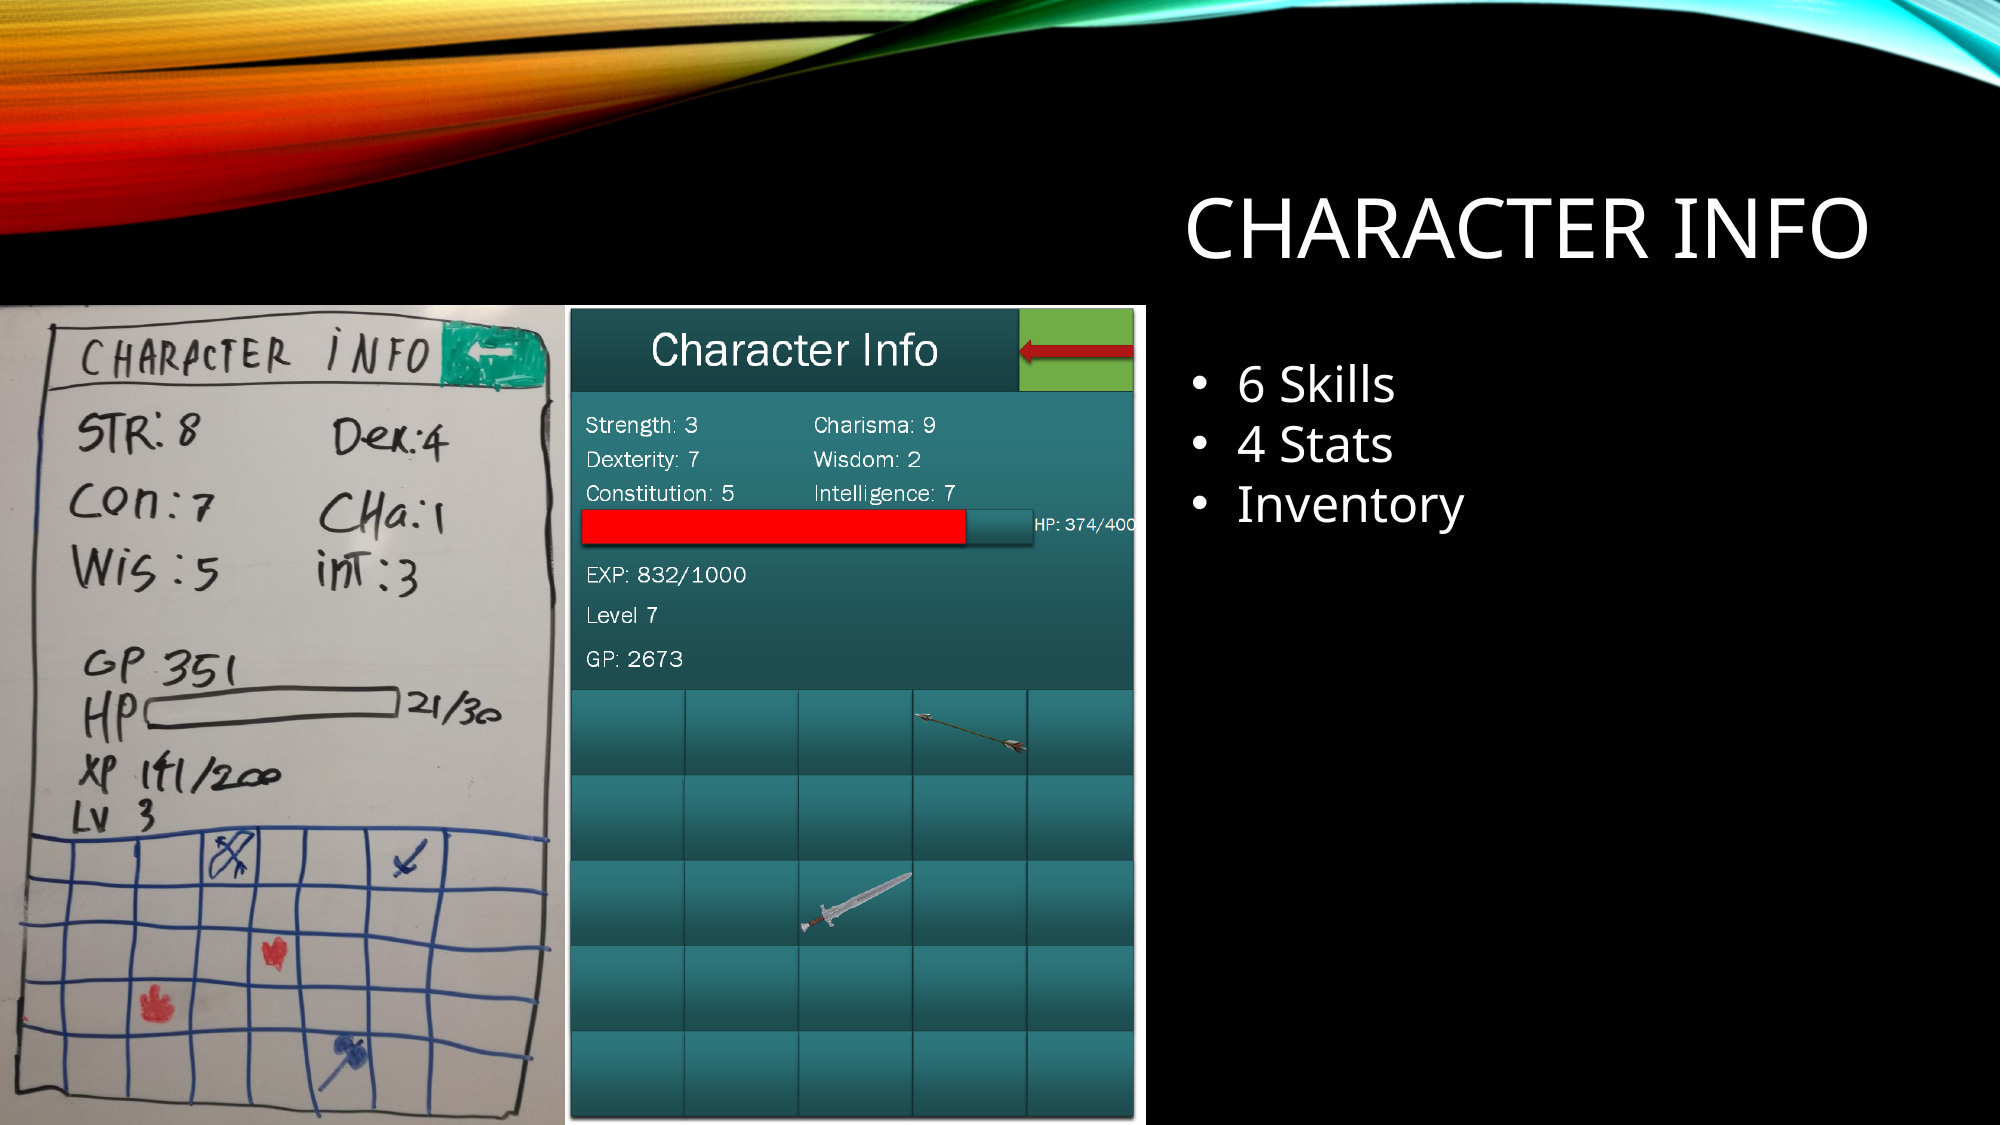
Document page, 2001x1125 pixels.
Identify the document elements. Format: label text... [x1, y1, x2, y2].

title Character Info [474, 125, 1888, 338]
picture [0, 304, 1146, 1125]
picture [0, 0, 2000, 237]
text_box 6 Skills 4 Stats Inventory [1176, 345, 1857, 540]
